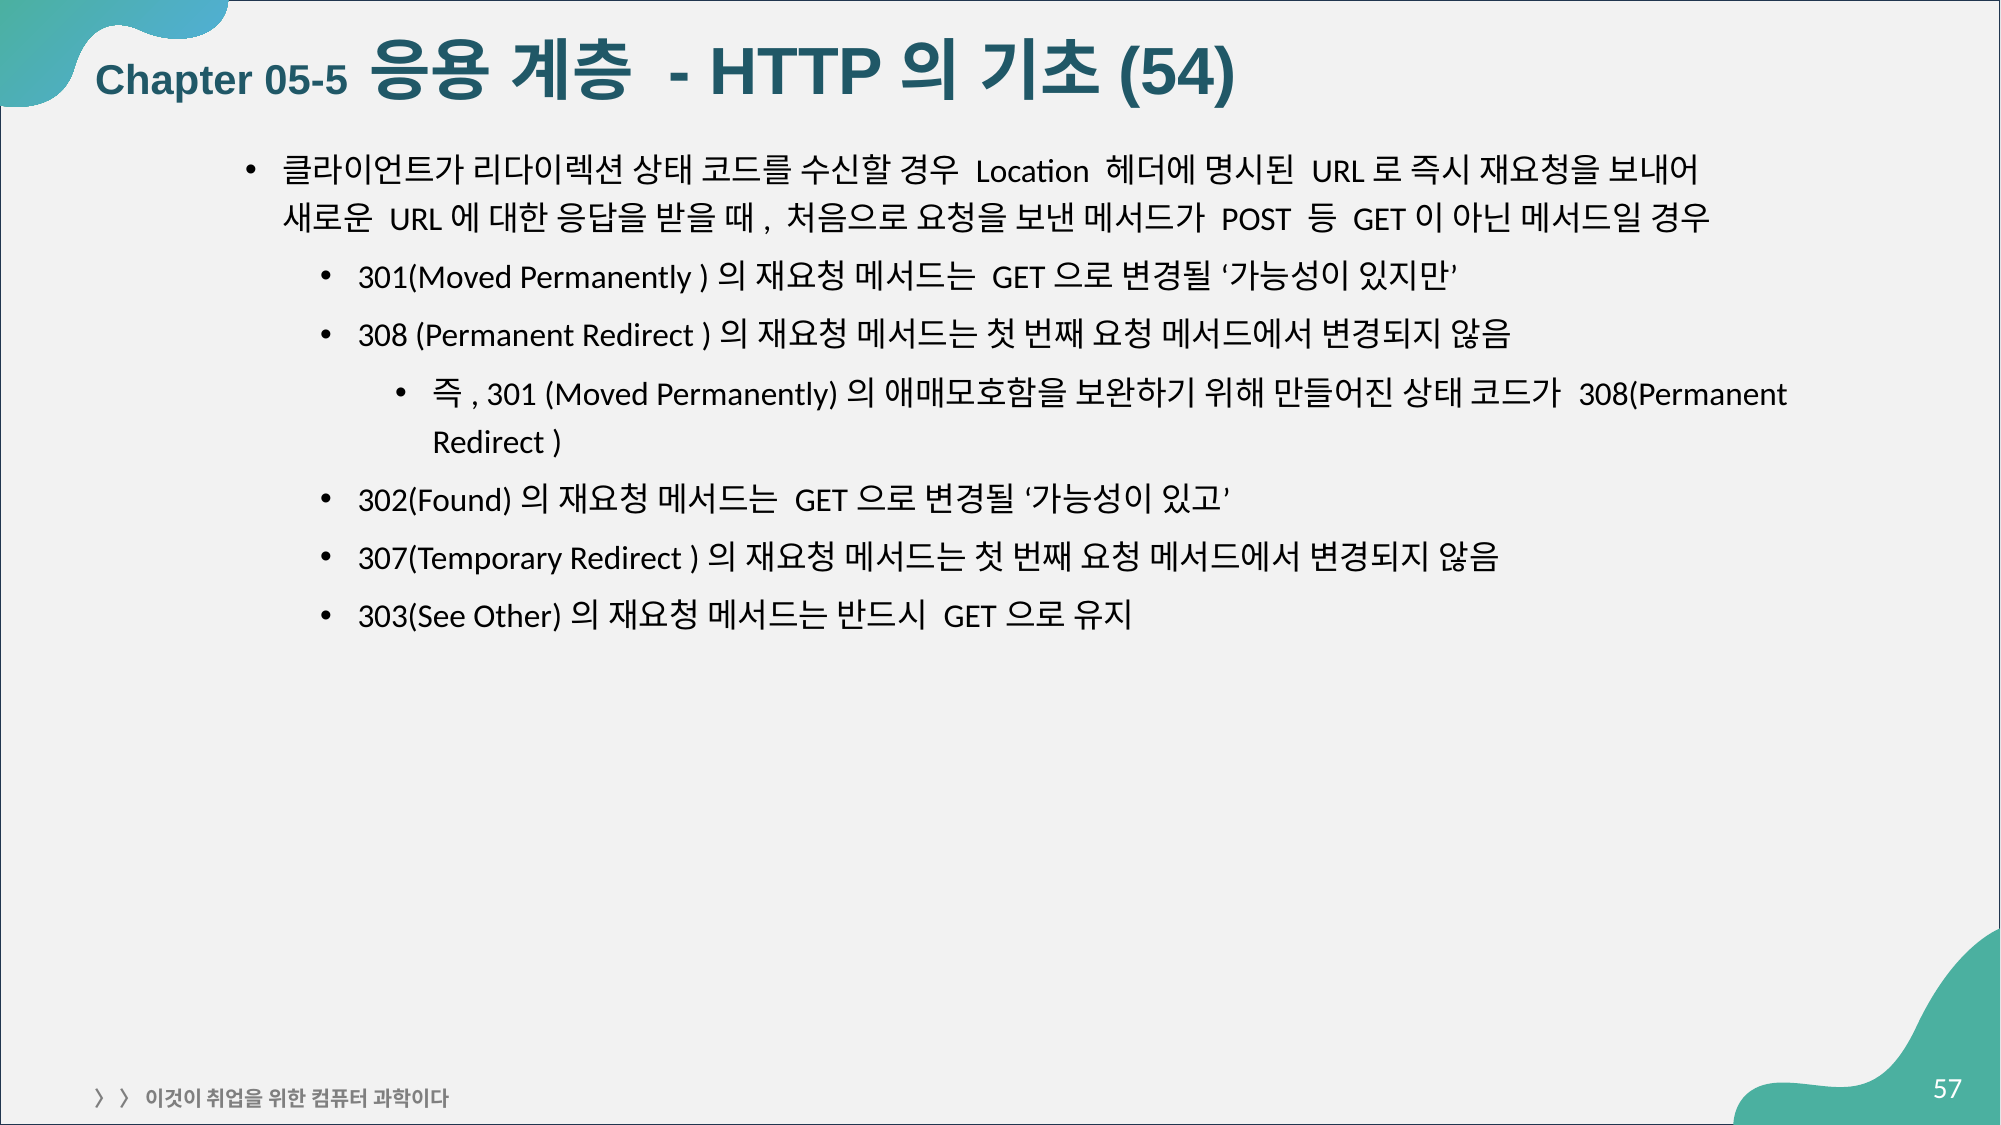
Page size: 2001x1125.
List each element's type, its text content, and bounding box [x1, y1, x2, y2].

footer 〉 〉 이것이 취업을 위한 컴퓨터 과학이다 [79, 1078, 755, 1114]
slide_number ‹#› [1917, 1061, 1984, 1122]
list 클라이언트가 리다이렉션 상태 코드를 수신할 경우 Location 헤더에 명시된 URL로 즉시 재요청을 보내어 새로운 URL에 대한 응답을 받을 때, 처음으로 요청을 보낸 메서드가 POST 등 GET이 아닌 메서드일 경우 301(Moved Permanently )의 재요청 메서드는 GET으로 변경될 ‘가능성이 있지만’ 308 (Permanent Redirect )의 재요청 메서드는 첫 번째 요청 메서드에서 변경되지 않음 즉, 301 (Moved Permanently)의 애매모호함을 보완하기 위해 만들어진 상태 코드가 308(Permanent Redirect ) 302(Found)의 재요청 메서드는 GET으로 변경될 ‘가능성이 있고’ 307(Temporary Redirect )의 재요청 메서드는 첫 번째 요청 메서드에서 변경되지 않음 303(See Other)의 재요청 메서드는 반드시 GET으로 유지 [79, 133, 1931, 1035]
title Chapter 05-5 응용 계층 - HTTP의 기초(54) [79, 17, 1931, 128]
